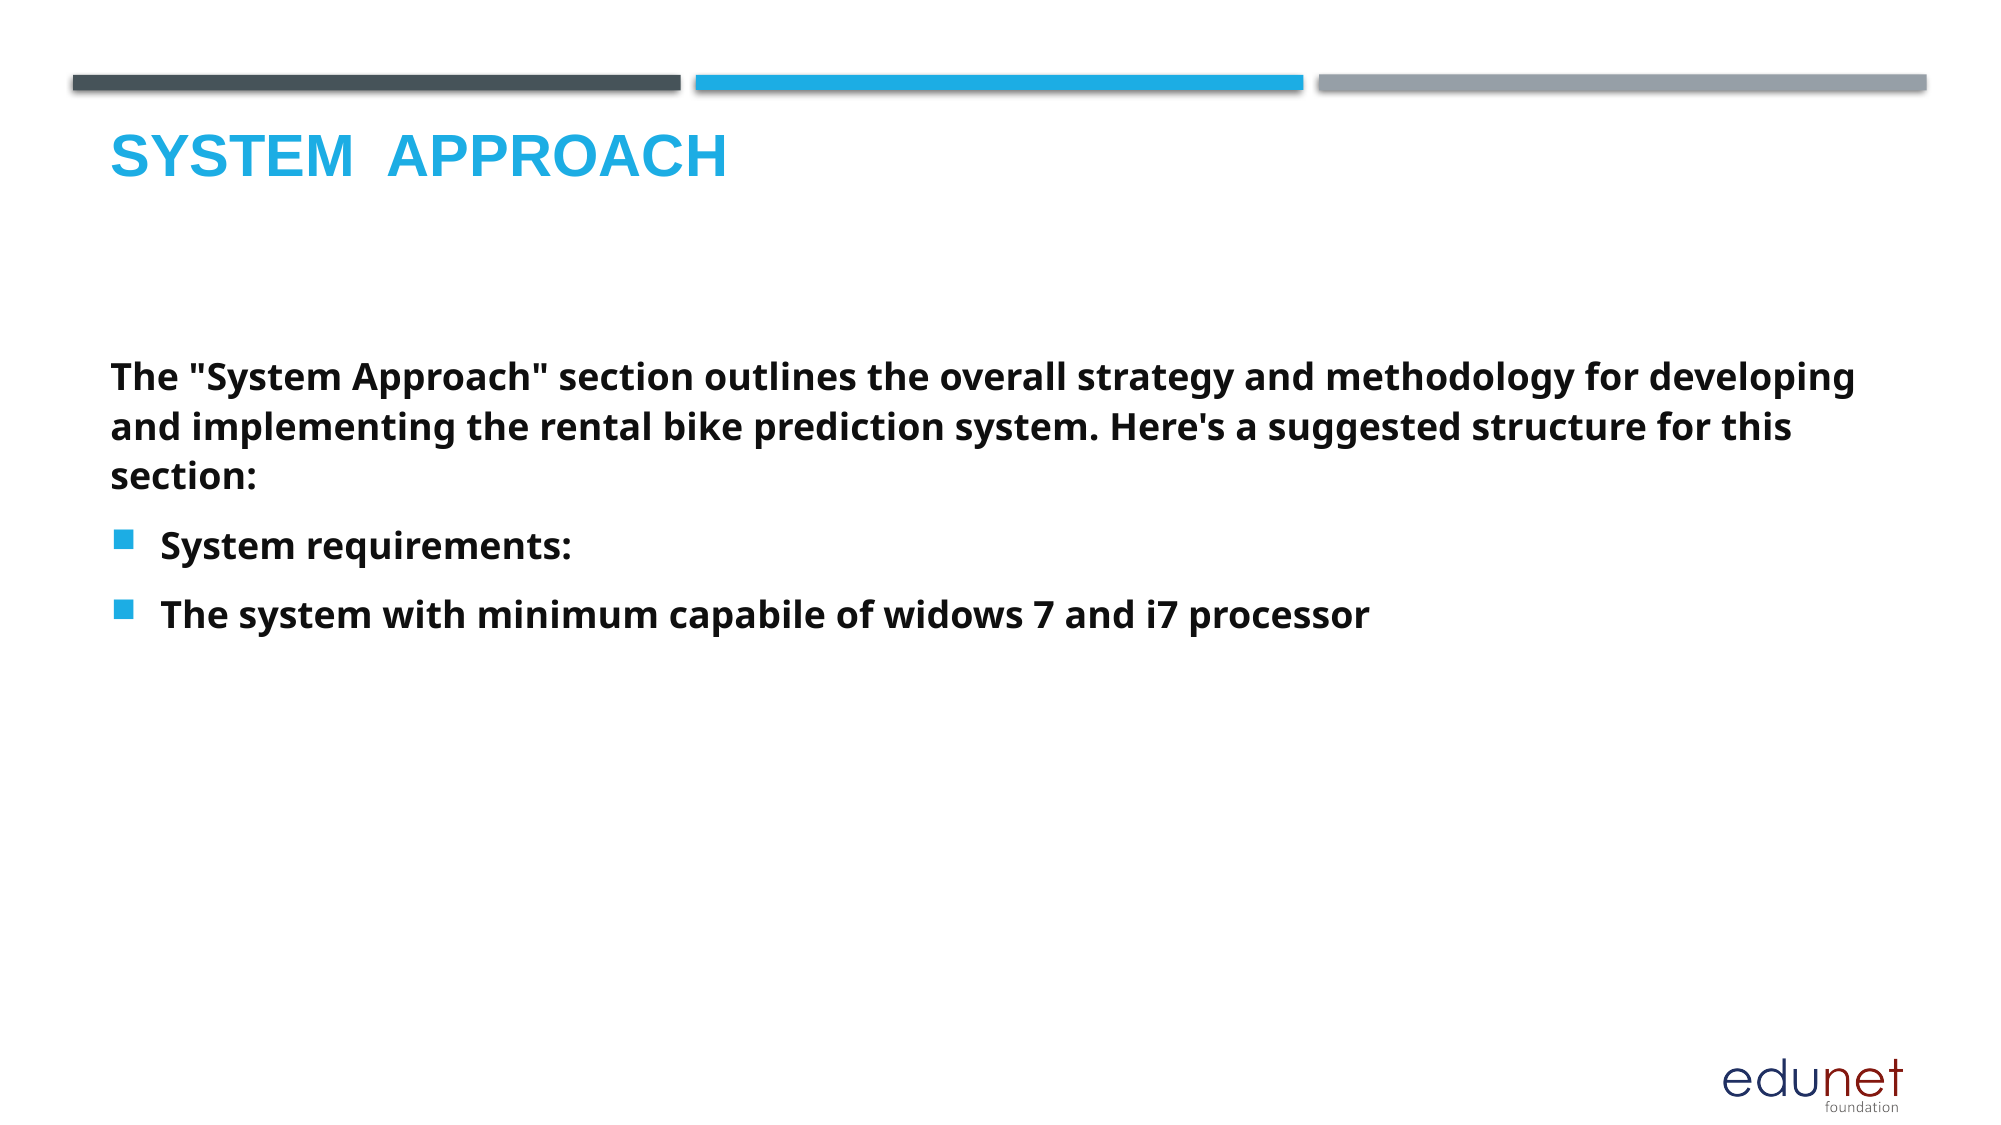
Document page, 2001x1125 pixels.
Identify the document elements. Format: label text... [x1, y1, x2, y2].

picture [1719, 1056, 1905, 1116]
title System Approach [95, 108, 1905, 196]
list The "System Approach" section outlines the overall strategy and methodology for developing and implementing the rental bike prediction system. Here's a suggested structure for this section: System requirements: The system with minimum capabile of widows 7 and i7 processor [95, 213, 1905, 981]
